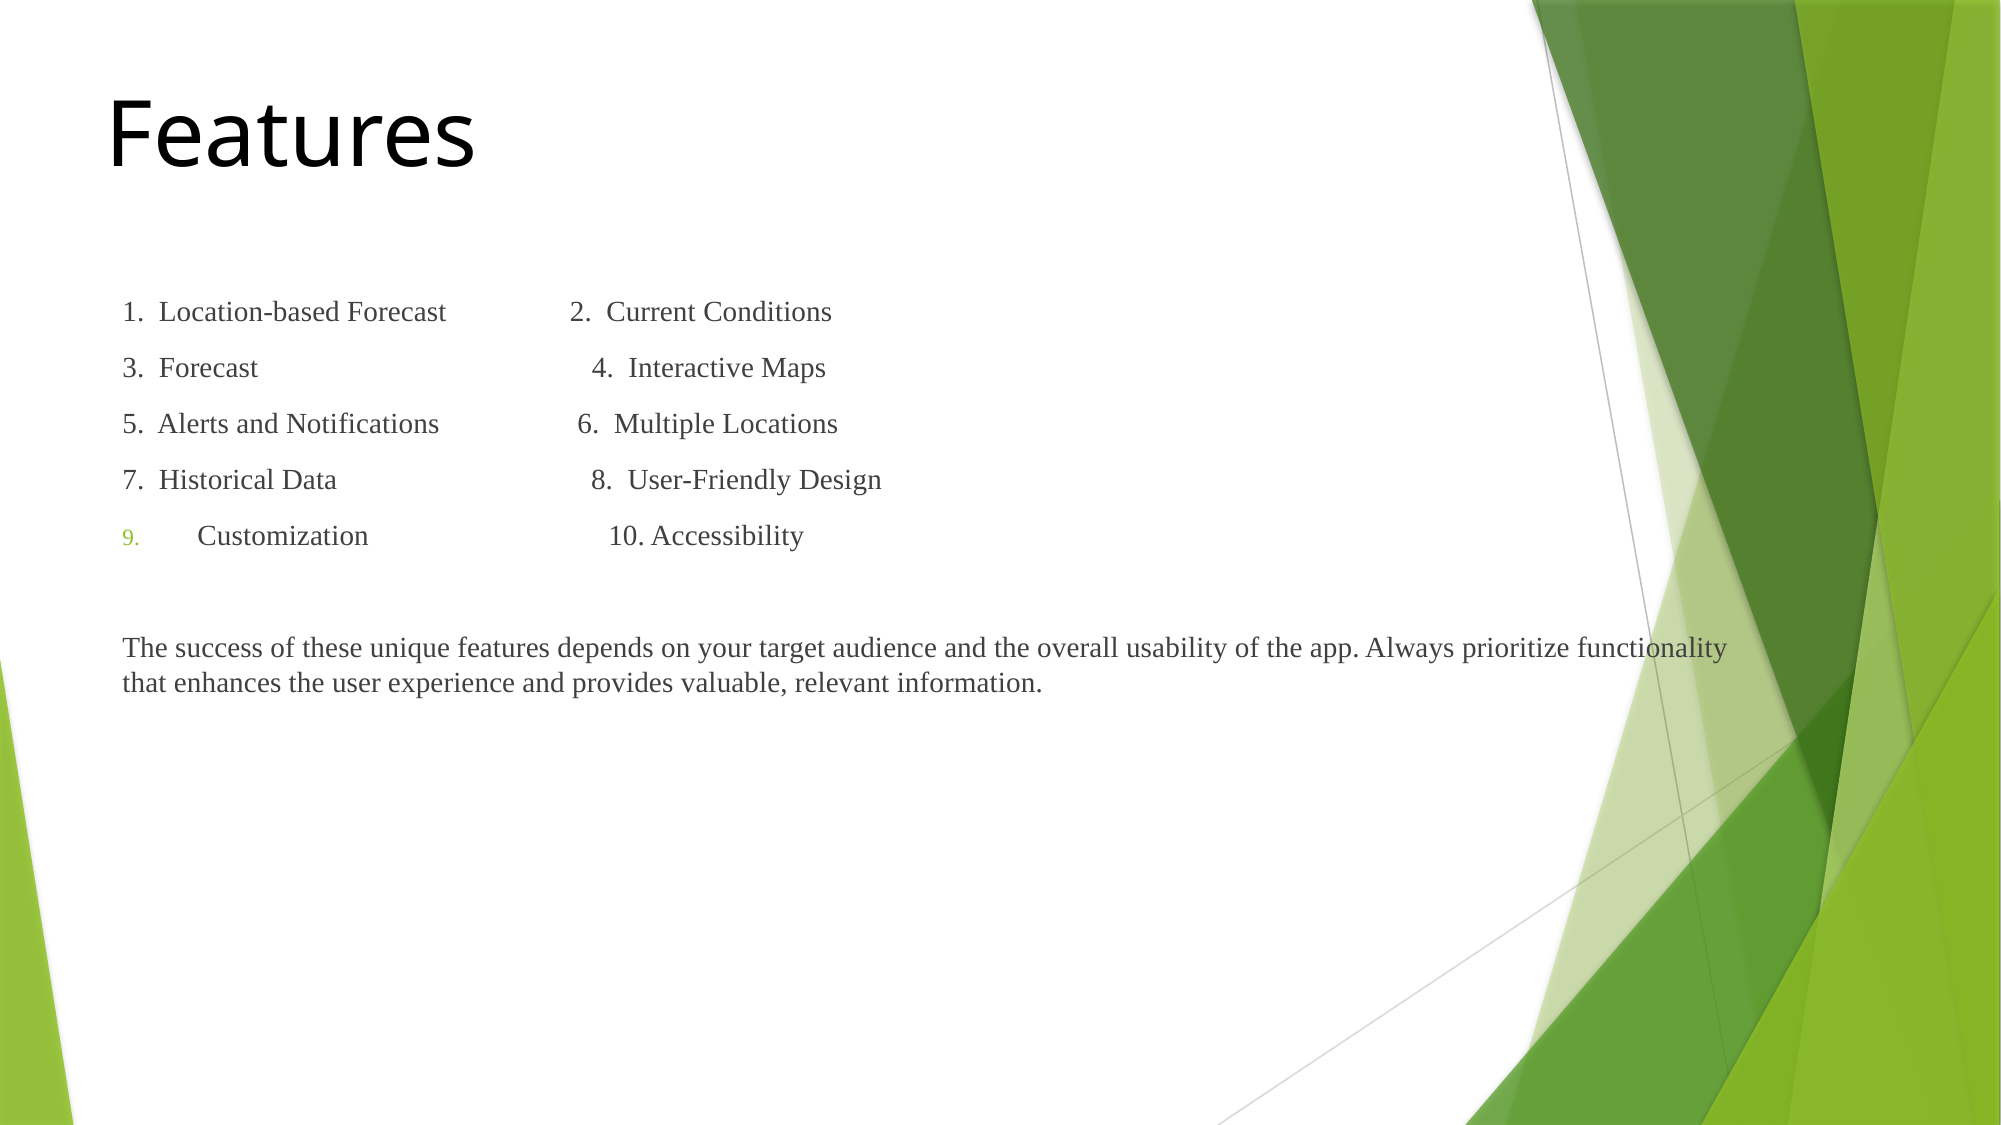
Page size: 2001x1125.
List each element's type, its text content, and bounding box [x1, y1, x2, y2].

list 1. Location-based Forecast 2. Current Conditions 3. Forecast 4. Interactive Maps 5. Alerts and Notifications 6. Multiple Locations 7. Historical Data 8. User-Friendly Design Customization 10. Accessibility The success of these unique features depends on your target audience and the overall usability of the app. Always prioritize functionality that enhances the user experience and provides valuable, relevant information. [107, 285, 1752, 1012]
title Features [90, 67, 1816, 285]
